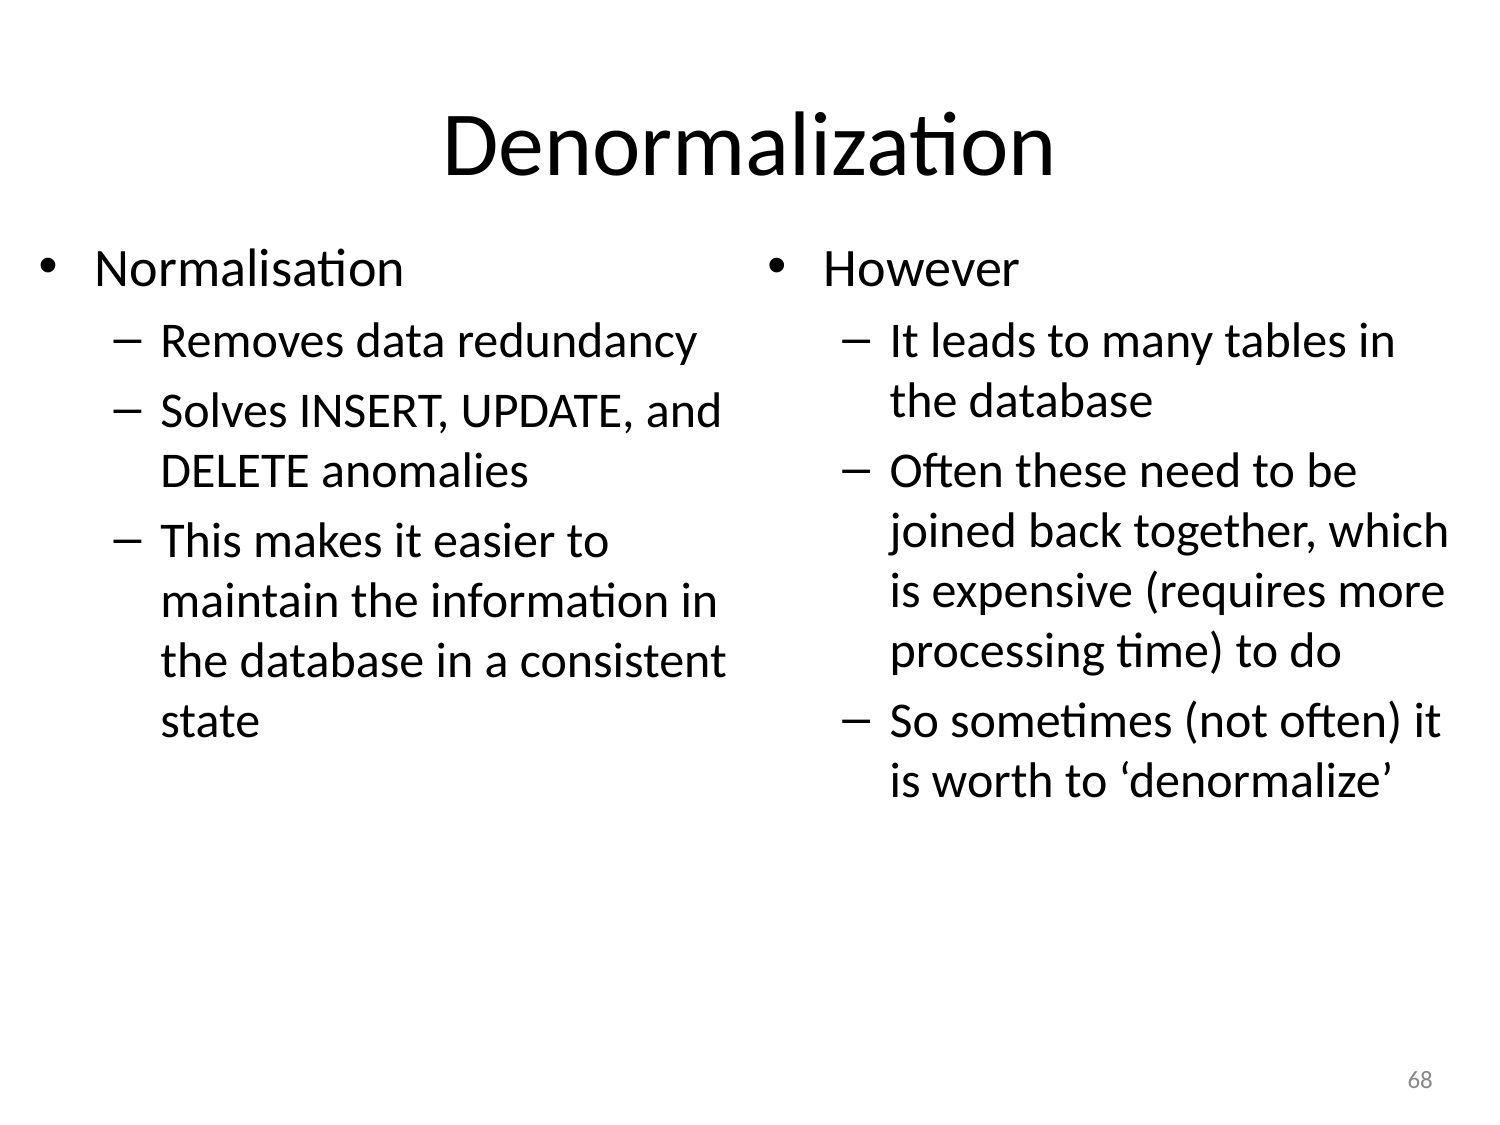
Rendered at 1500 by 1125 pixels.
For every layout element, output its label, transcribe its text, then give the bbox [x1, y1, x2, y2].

list Normalisation Removes data redundancy Solves INSERT, UPDATE, and DELETE anomalies This makes it easier to maintain the information in the database in a consistent state [23, 224, 750, 774]
title Denormalization [75, 45, 1425, 233]
slide_number ‹#› [1375, 1054, 1465, 1103]
list However It leads to many tables in the database Often these need to be joined back together, which is expensive (requires more processing time) to do So sometimes (not often) it is worth to ‘denormalize’ [752, 224, 1465, 821]
